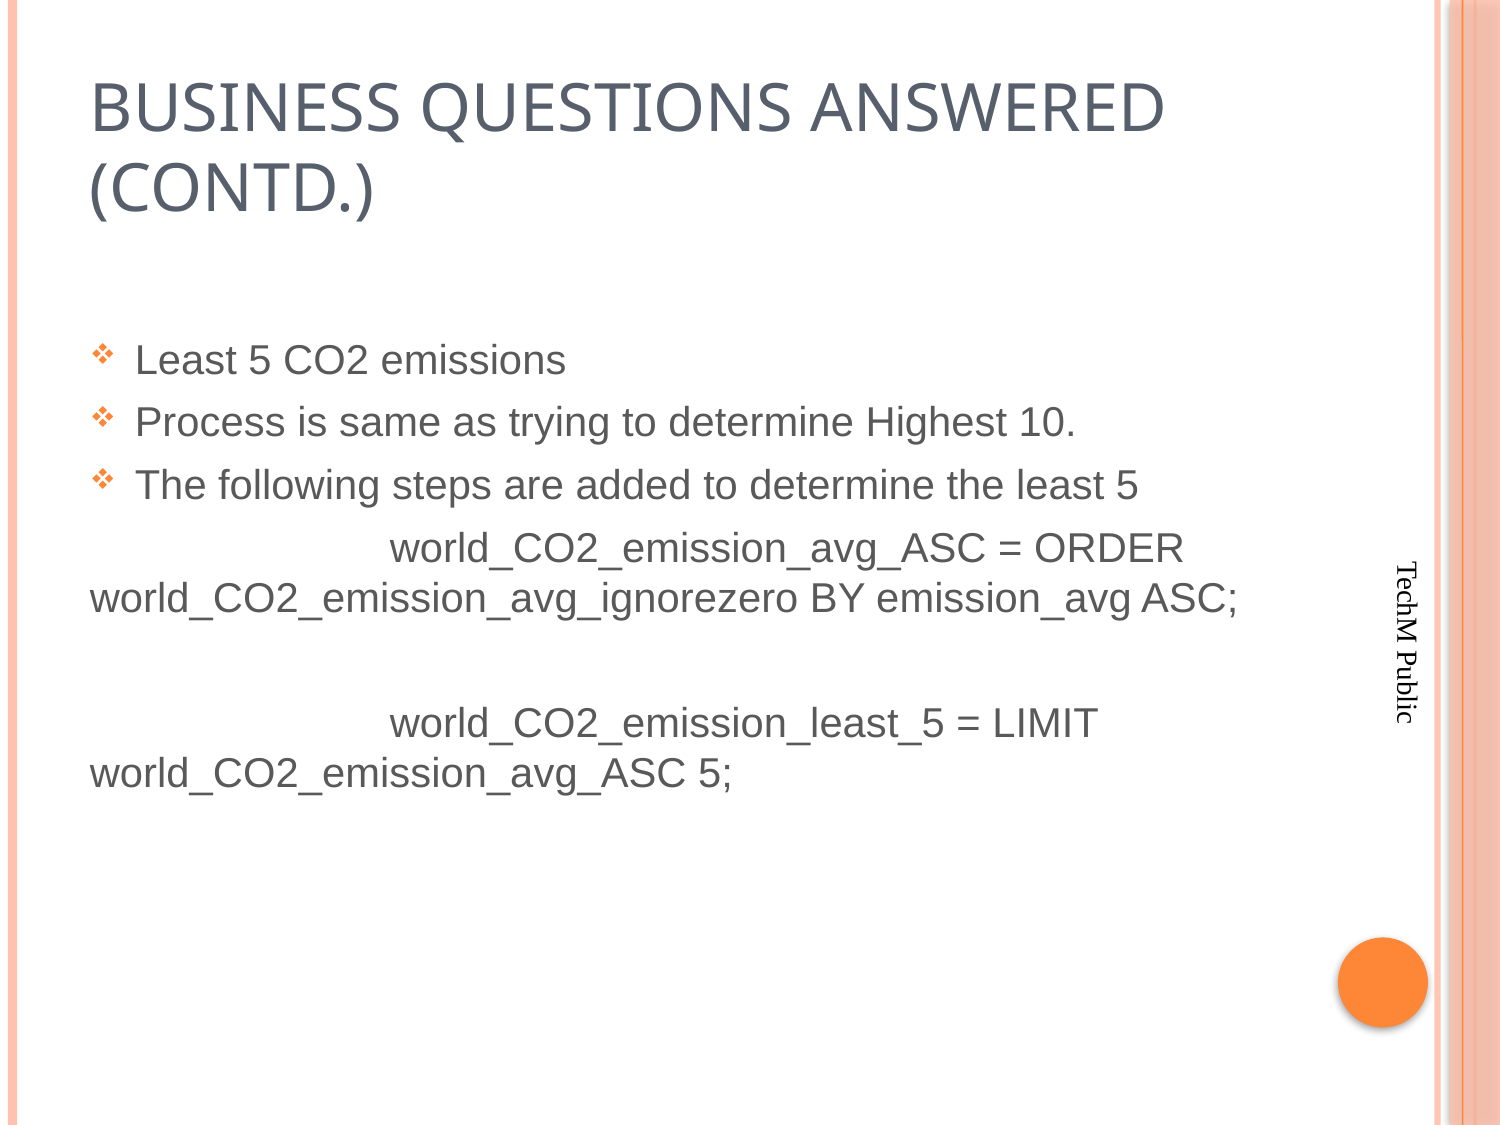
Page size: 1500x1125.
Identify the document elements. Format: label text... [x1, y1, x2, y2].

list Least 5 CO2 emissions Process is same as trying to determine Highest 10. The following steps are added to determine the least 5 world_CO2_emission_avg_ASC = ORDER world_CO2_emission_avg_ignorezero BY emission_avg ASC; world_CO2_emission_least_5 = LIMIT world_CO2_emission_avg_ASC 5; [75, 262, 1300, 1062]
title Business Questions Answered (contd.) [75, 45, 1300, 233]
footer TechM Public [1379, 380, 1440, 906]
